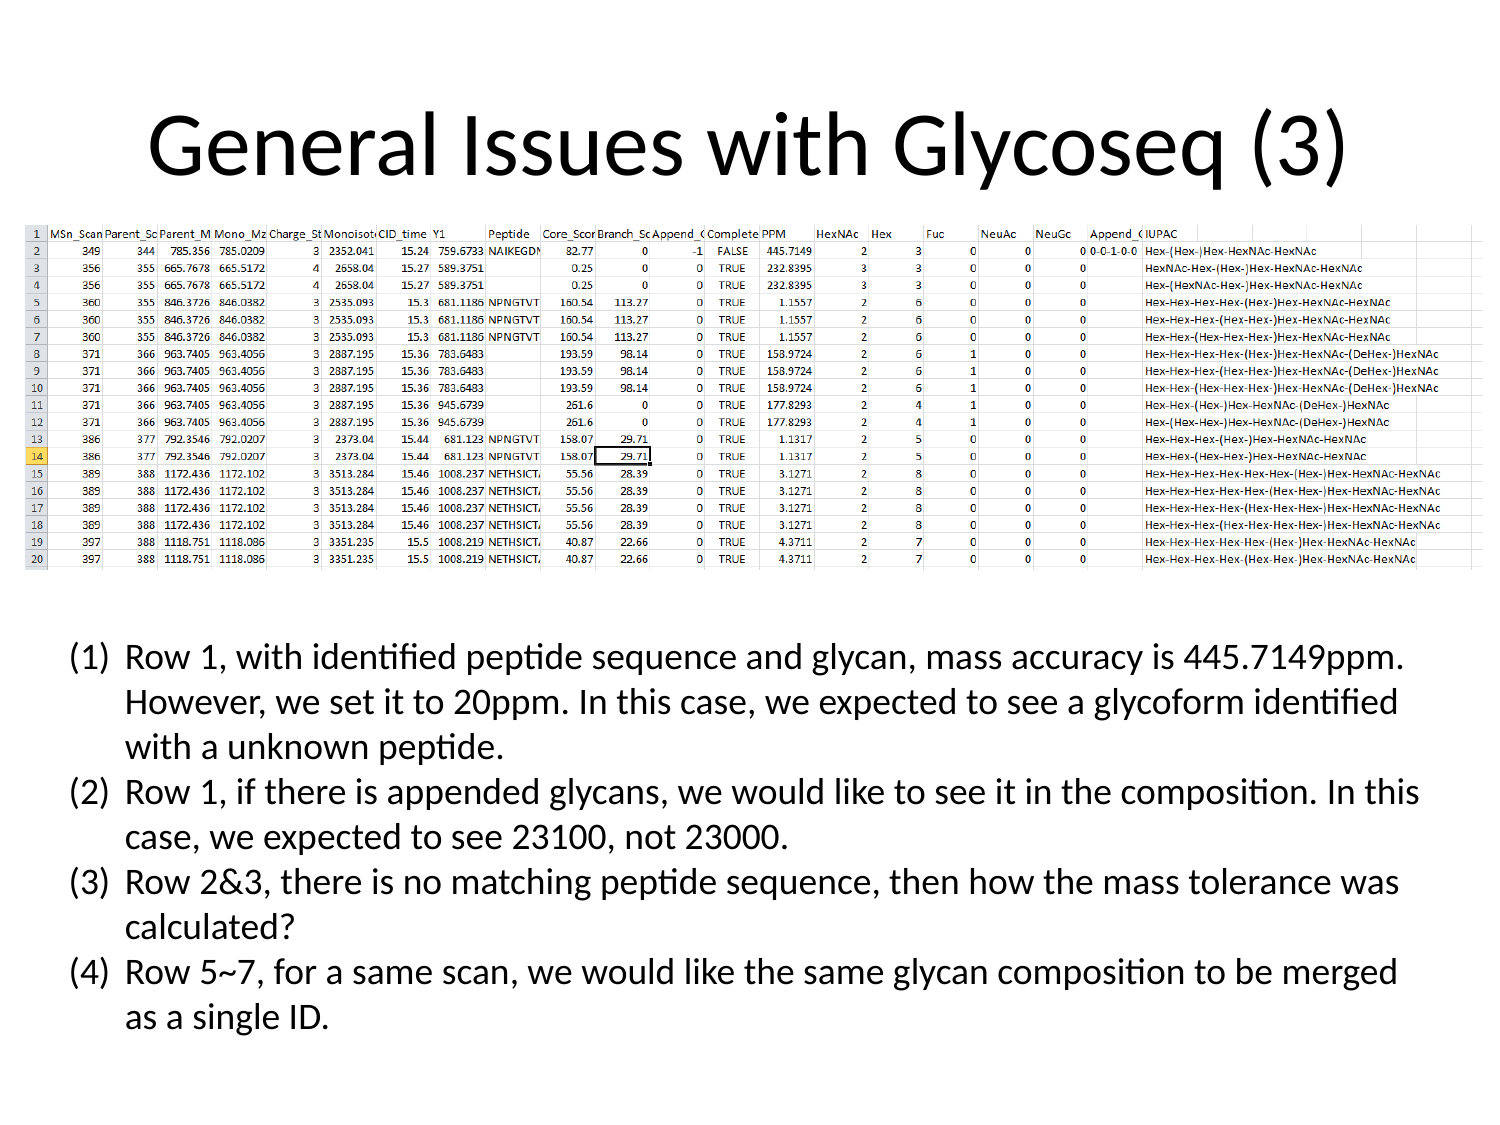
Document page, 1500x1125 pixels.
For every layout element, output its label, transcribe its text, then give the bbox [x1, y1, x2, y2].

text_box Row 1, with identified peptide sequence and glycan, mass accuracy is 445.7149ppm. However, we set it to 20ppm. In this case, we expected to see a glycoform identified with a unknown peptide. Row 1, if there is appended glycans, we would like to see it in the composition. In this case, we expected to see 23100, not 23000. Row 2&3, there is no matching peptide sequence, then how the mass tolerance was calculated? Row 5~7, for a same scan, we would like the same glycan composition to be merged as a single ID. [53, 624, 1454, 1045]
title General Issues with Glycoseq (3) [75, 45, 1425, 223]
picture [24, 224, 1483, 570]
